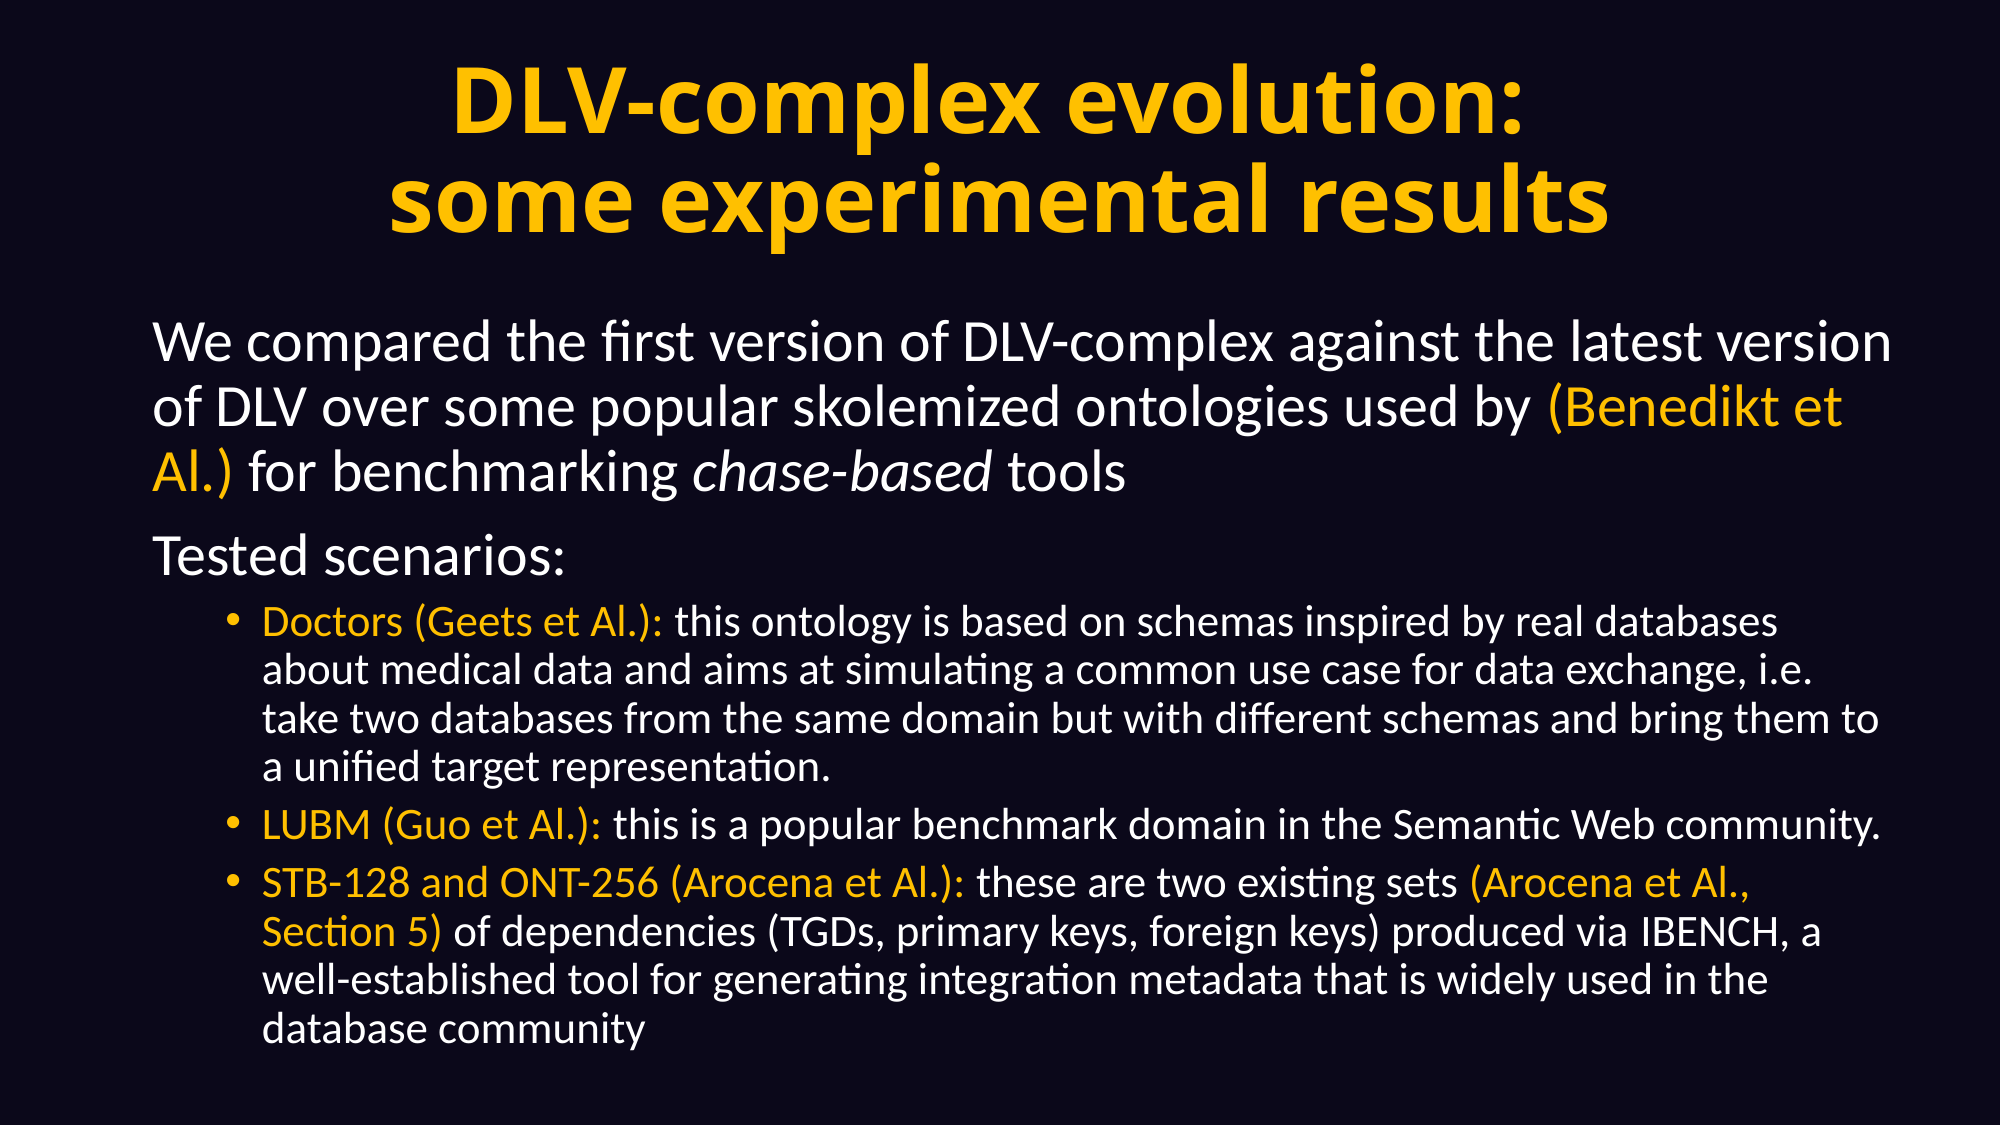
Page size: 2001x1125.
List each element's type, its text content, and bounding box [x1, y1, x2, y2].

title DLV-complex evolution: some experimental results [15, 44, 1985, 262]
list We compared the first version of DLV-complex against the latest version of DLV over some popular skolemized ontologies used by (Benedikt et Al.) for benchmarking chase-based tools Tested scenarios: Doctors (Geets et Al.): this ontology is based on schemas inspired by real databases about medical data and aims at simulating a common use case for data exchange, i.e. take two databases from the same domain but with different schemas and bring them to a unified target representation. LUBM (Guo et Al.): this is a popular benchmark domain in the Semantic Web community. STB-128 and ONT-256 (Arocena et Al.): these are two existing sets (Arocena et Al., Section 5) of dependencies (TGDs, primary keys, foreign keys) produced via iBench, a well-established tool for generating integration metadata that is widely used in the database community [137, 302, 1910, 1072]
